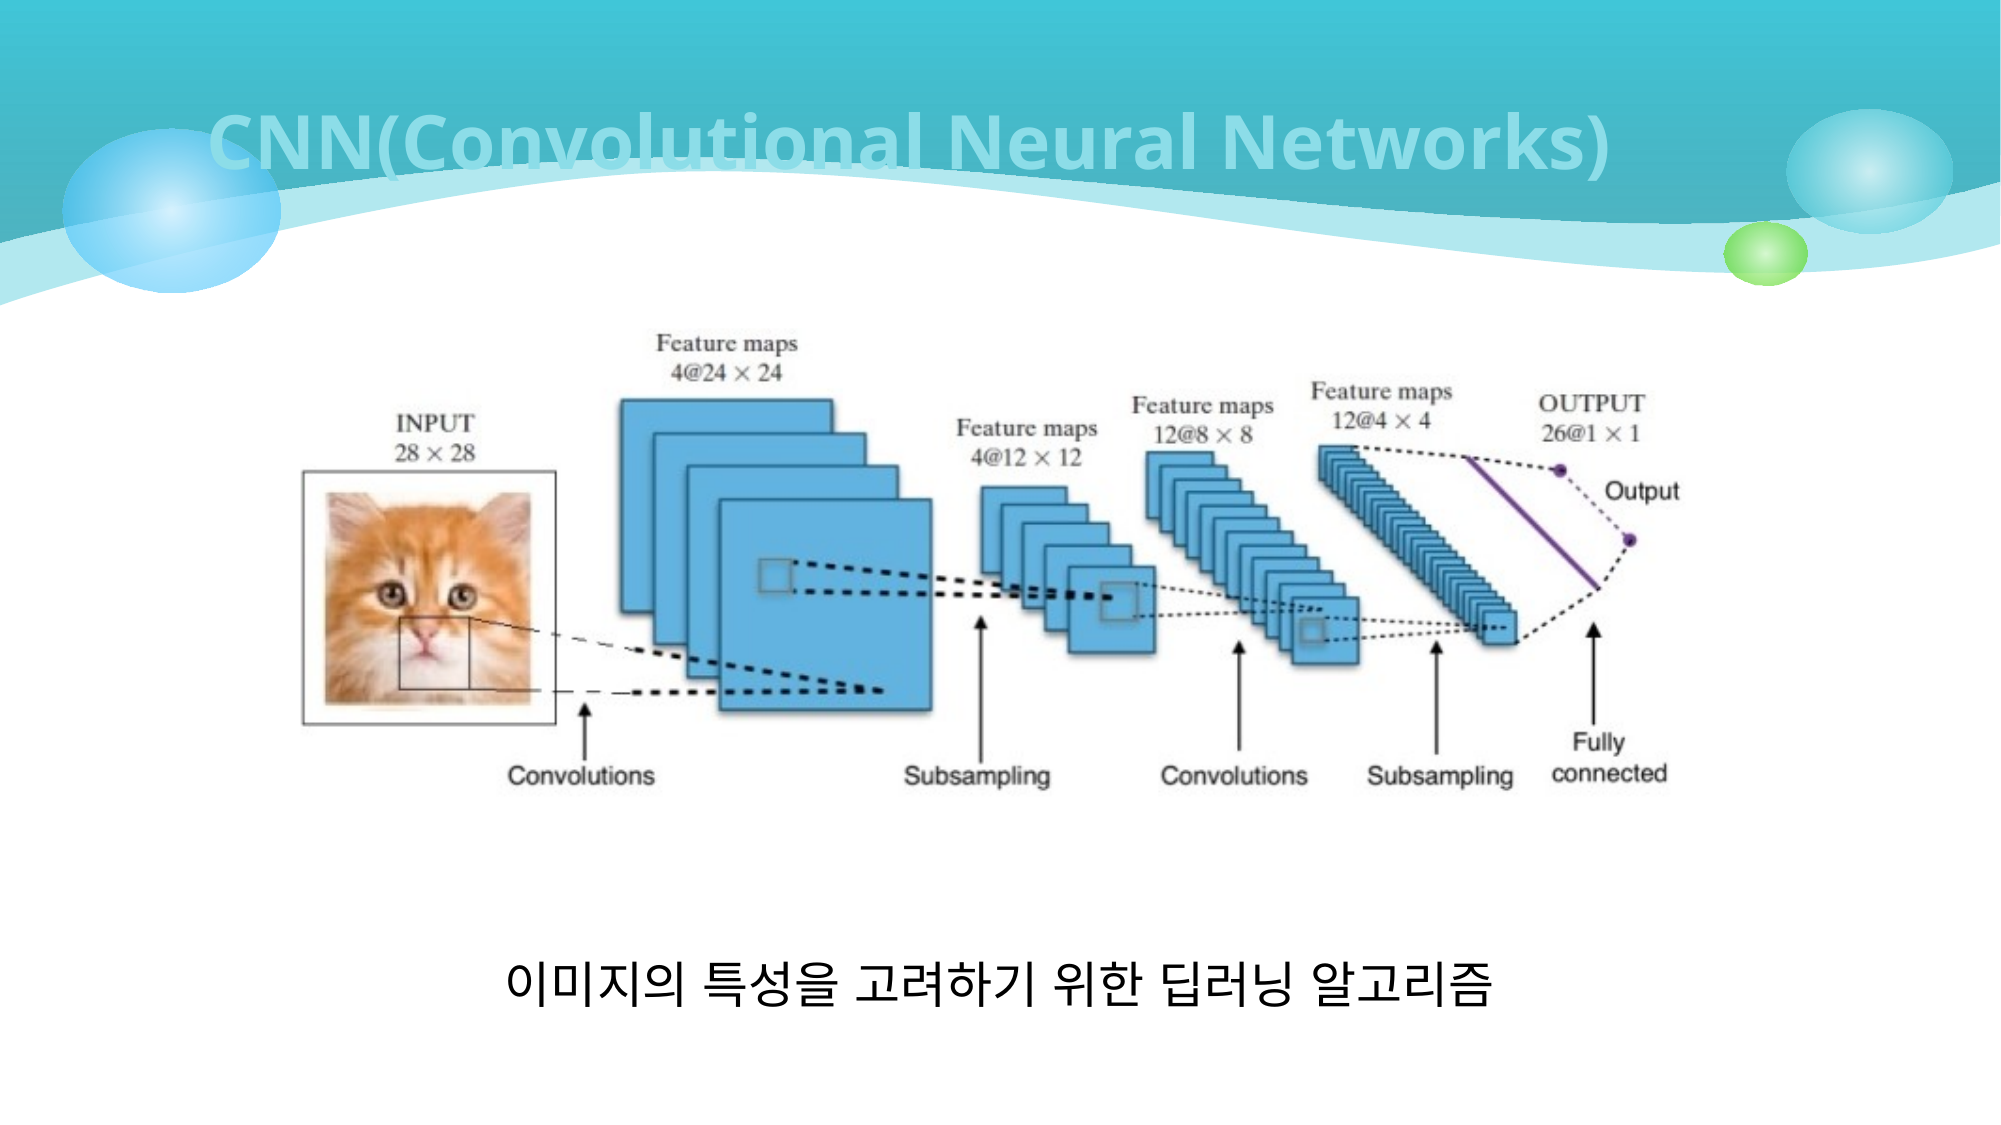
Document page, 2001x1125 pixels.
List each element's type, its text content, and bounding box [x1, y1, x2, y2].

picture [291, 327, 1709, 806]
title CNN(Convolutional Neural Networks) [47, 30, 1773, 249]
text_box 이미지의 특성을 고려하기 위한 딥러닝 알고리즘 [148, 916, 1852, 1021]
